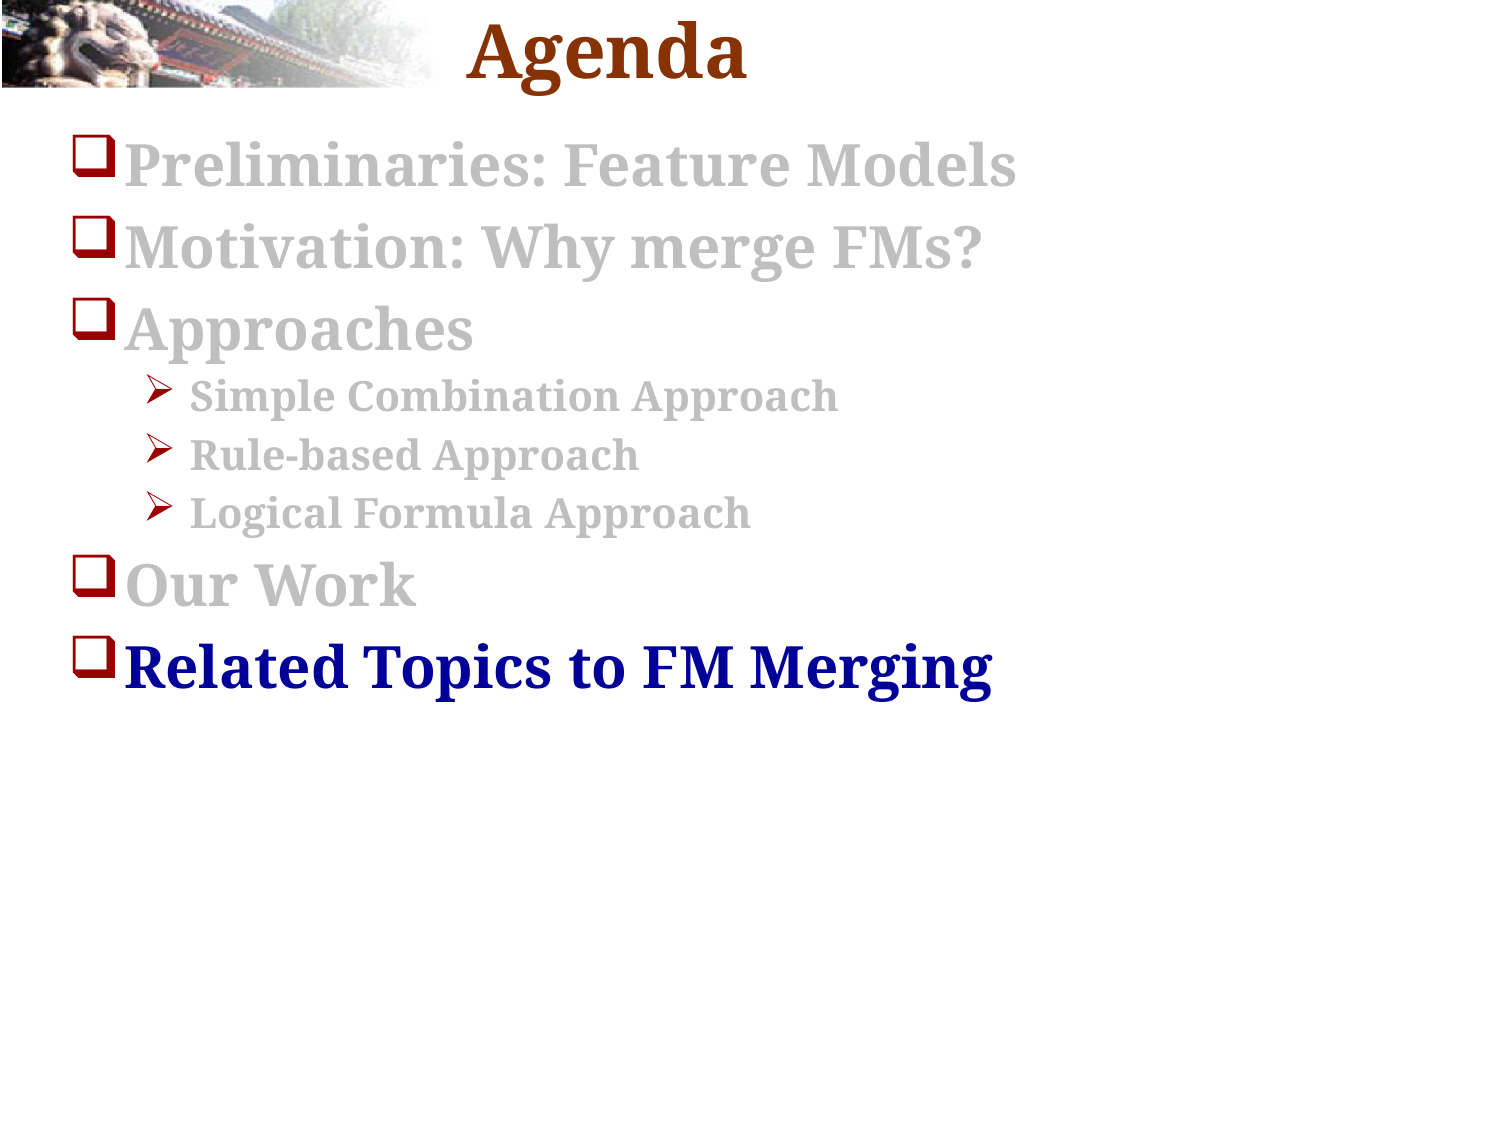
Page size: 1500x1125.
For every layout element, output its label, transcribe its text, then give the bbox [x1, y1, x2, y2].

title Agenda [450, 0, 1478, 102]
picture [0, 0, 450, 88]
list Preliminaries: Feature Models Motivation: Why merge FMs? Approaches Simple Combination Approach Rule-based Approach Logical Formula Approach Our Work Related Topics to FM Merging [52, 120, 1438, 976]
